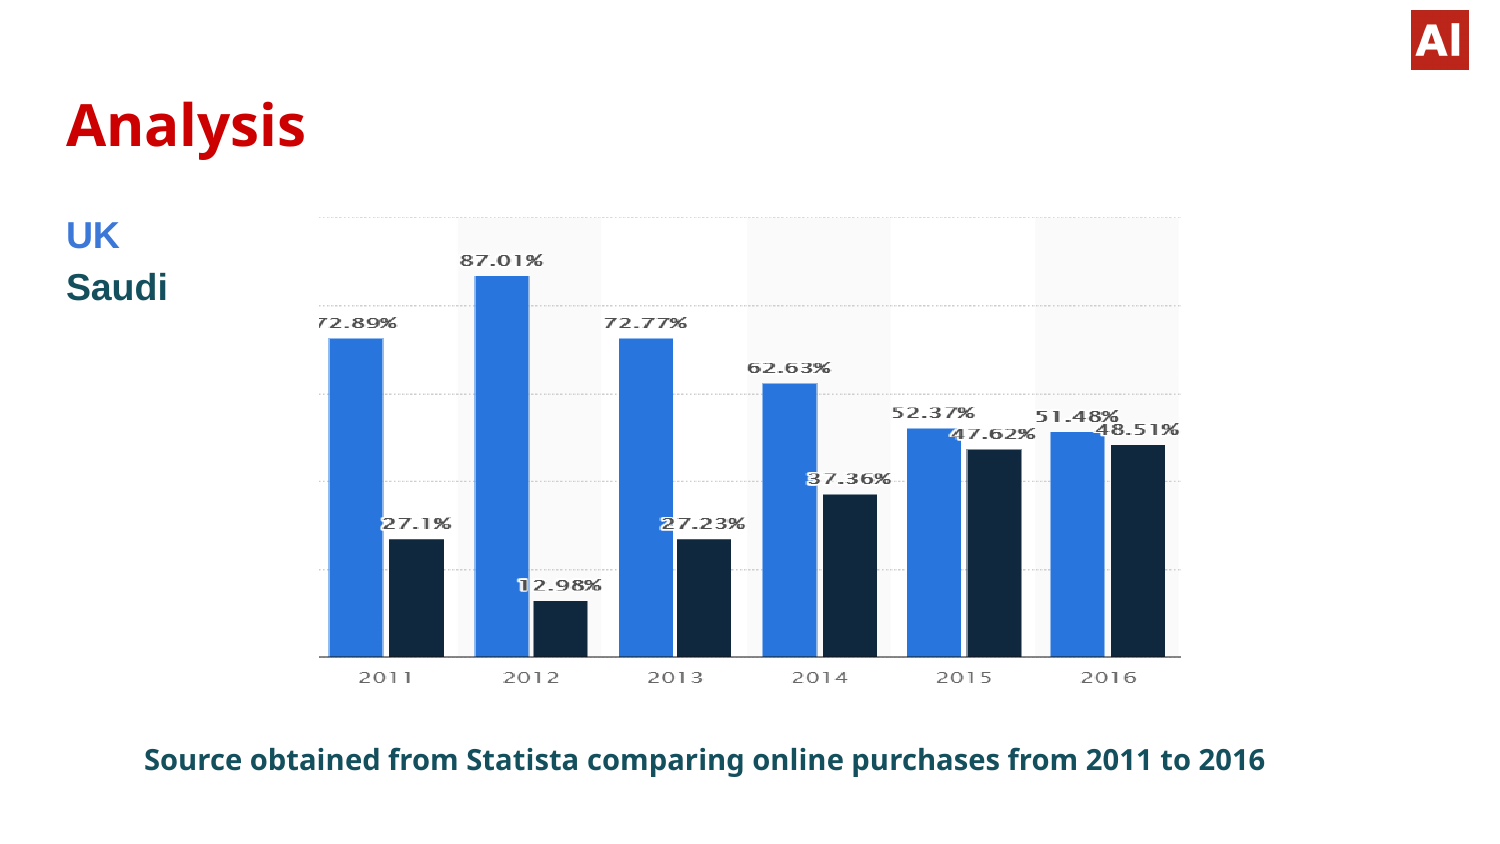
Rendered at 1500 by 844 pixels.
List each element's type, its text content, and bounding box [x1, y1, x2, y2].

list UK Saudi [51, 189, 1449, 844]
title Analysis [51, 72, 1449, 167]
picture [1411, 10, 1469, 70]
picture [318, 166, 1182, 700]
text_box Source obtained from Statista comparing online purchases from 2011 to 2016 [99, 726, 1379, 792]
